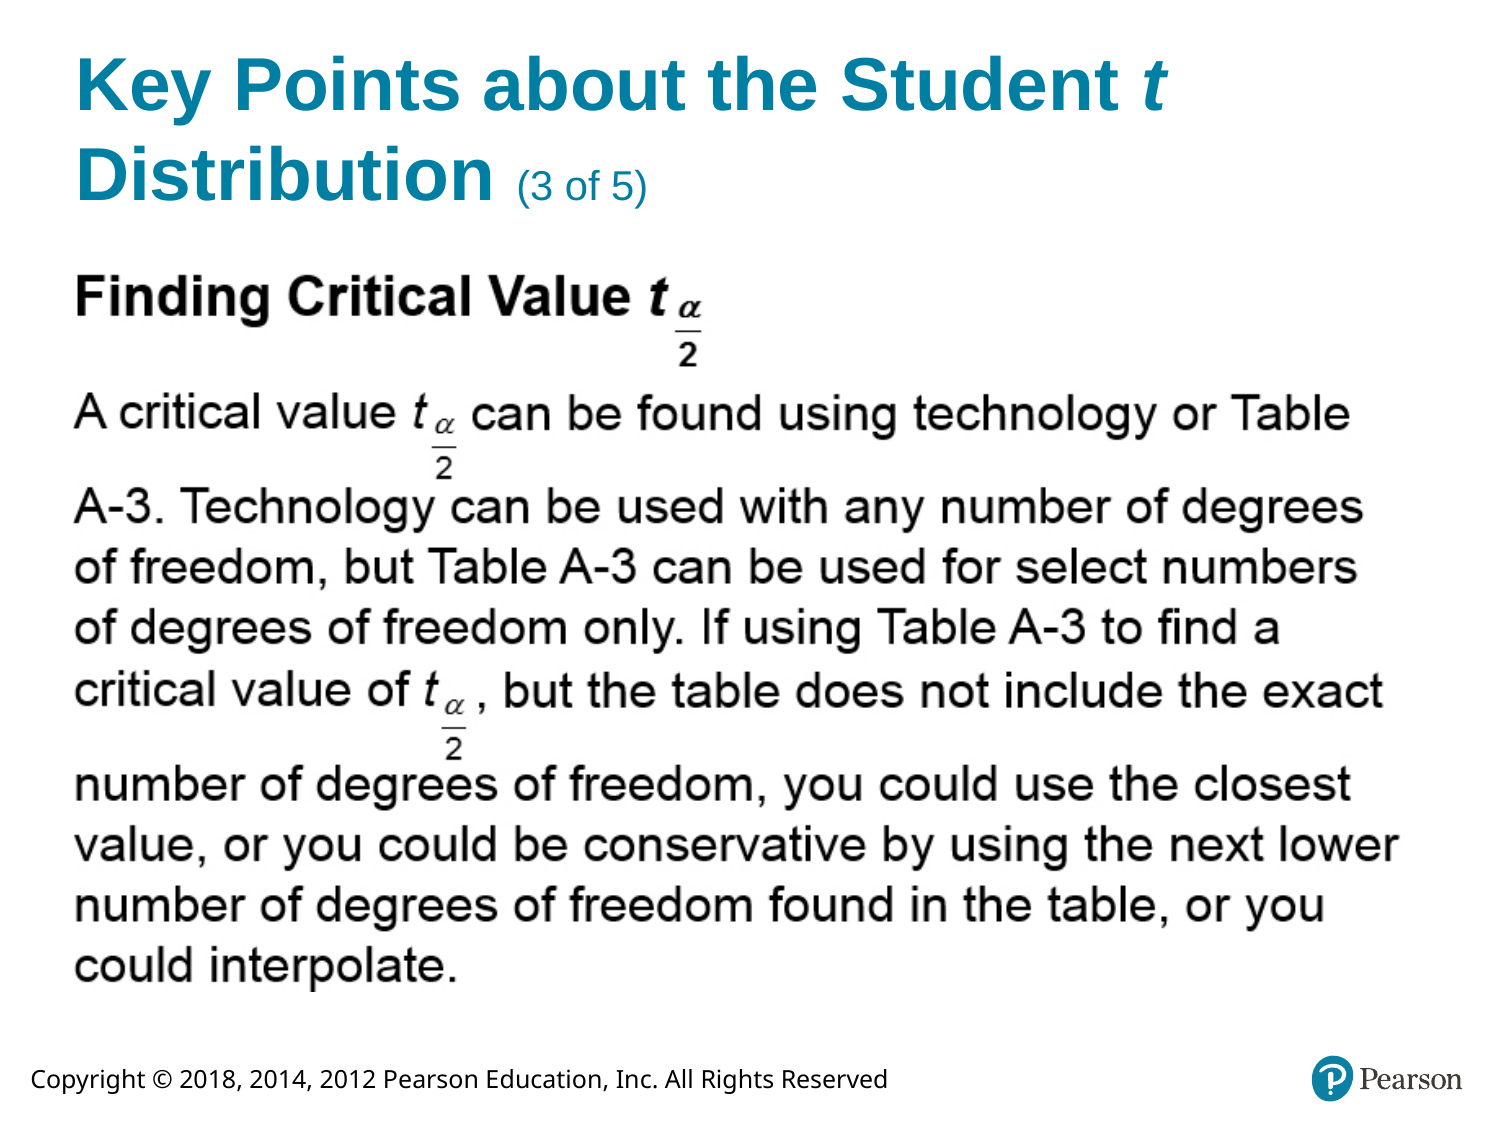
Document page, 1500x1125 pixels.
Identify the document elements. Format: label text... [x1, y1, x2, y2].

picture [73, 272, 1406, 993]
title Key Points about the Student t Distribution (3 of 5) [75, 35, 1425, 216]
